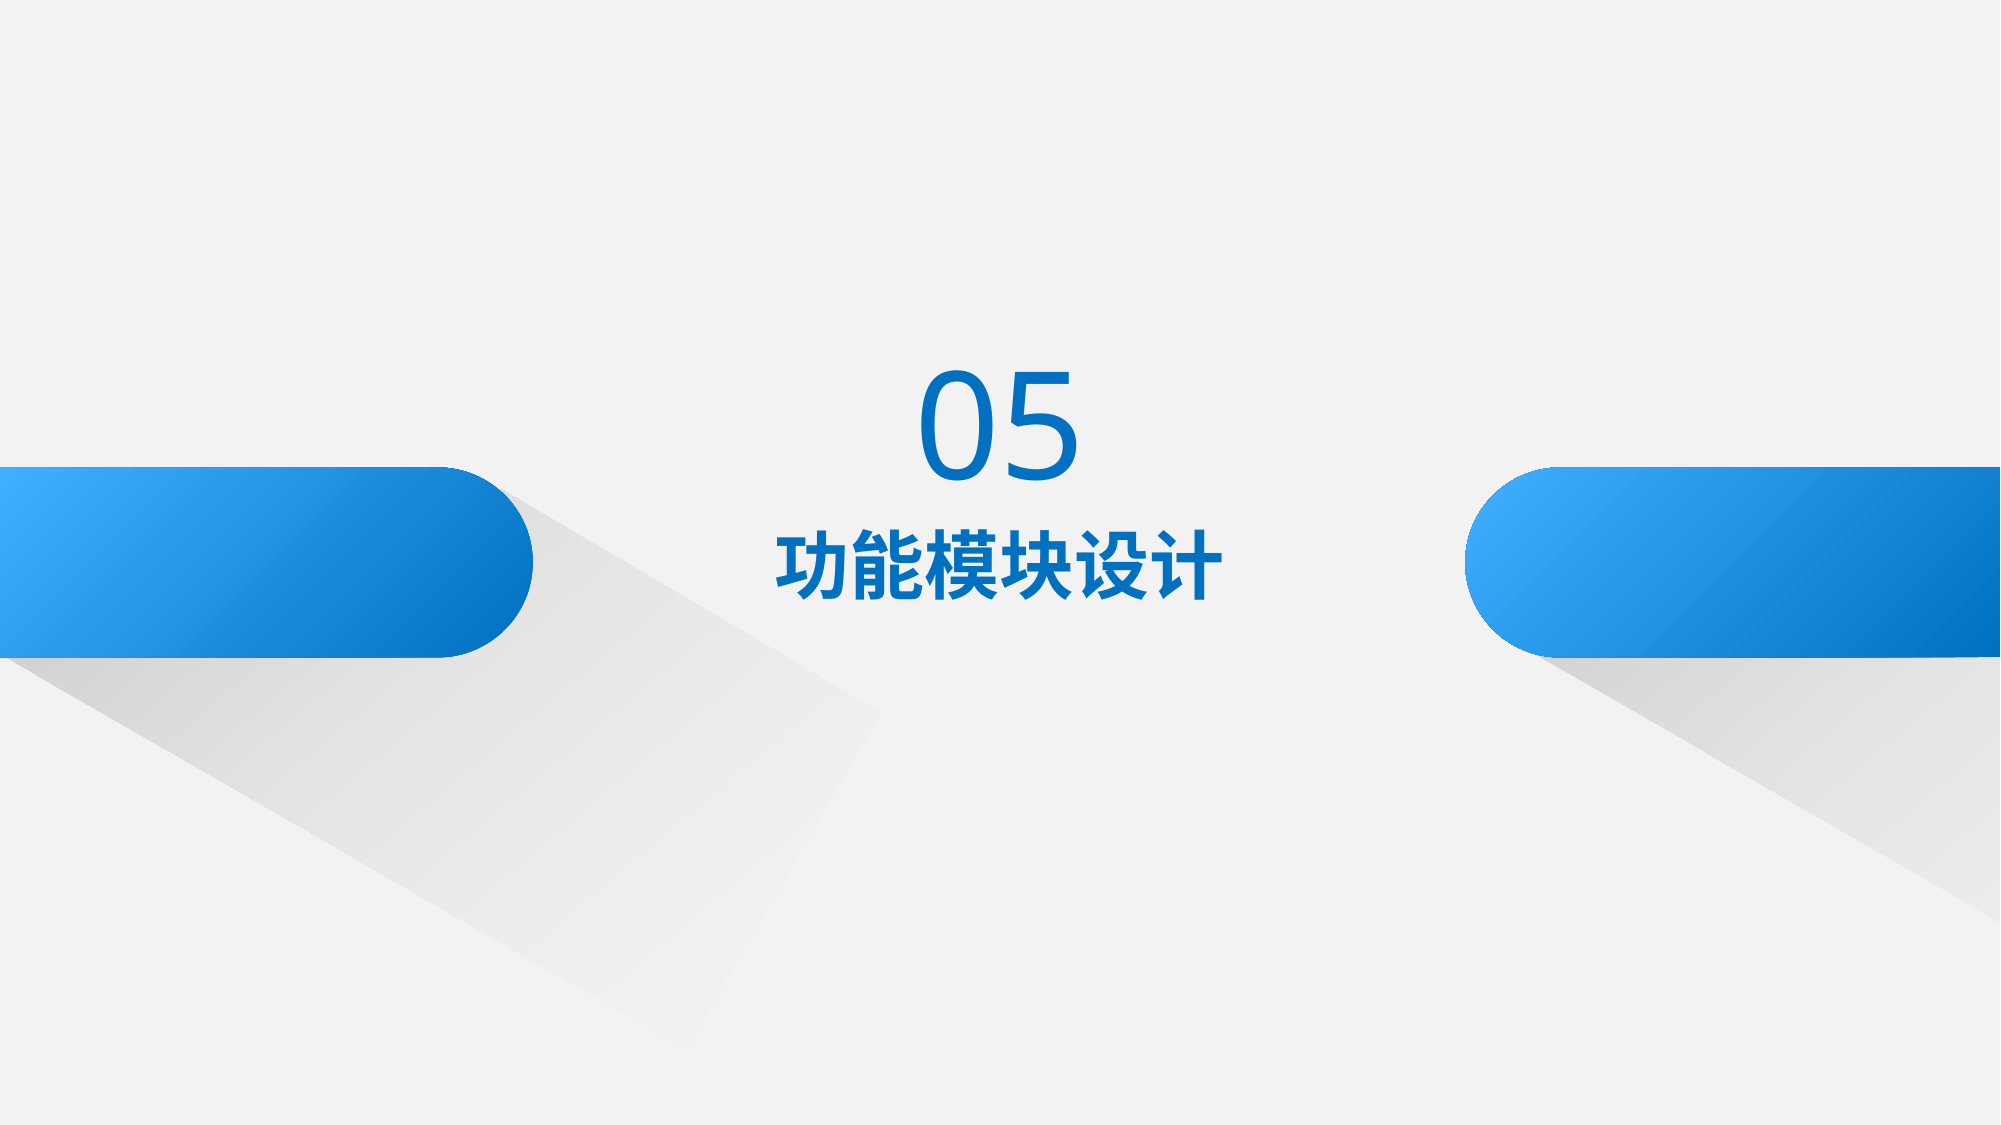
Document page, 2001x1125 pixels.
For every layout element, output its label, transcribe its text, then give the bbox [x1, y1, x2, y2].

text_box [1535, 656, 2000, 924]
text_box 05 [899, 321, 1101, 517]
text_box 功能模块设计 [760, 511, 1240, 617]
text_box [1464, 466, 2000, 659]
text_box [0, 466, 534, 659]
text_box [5, 487, 883, 1051]
